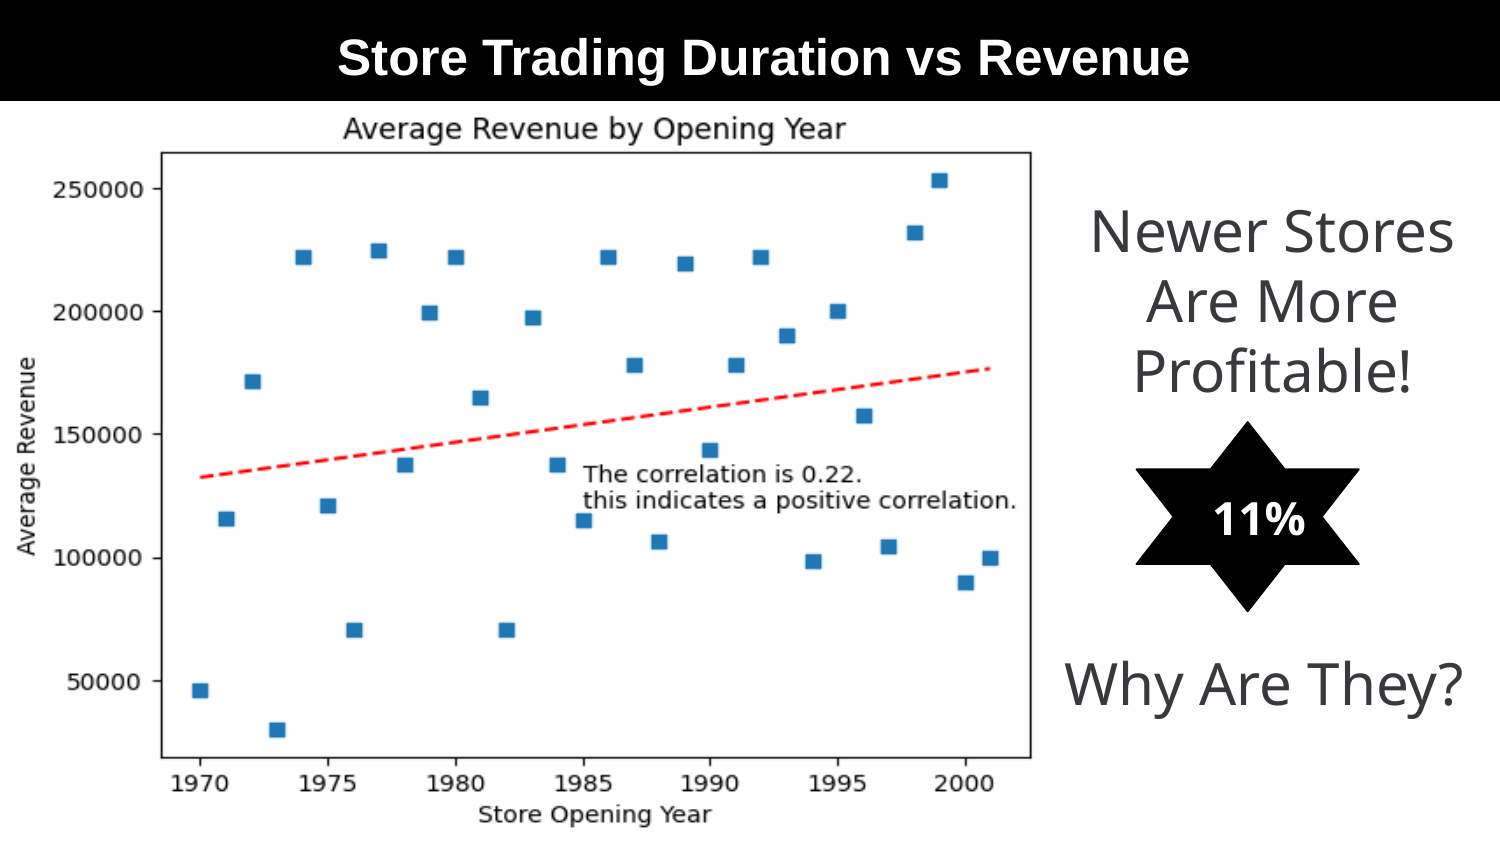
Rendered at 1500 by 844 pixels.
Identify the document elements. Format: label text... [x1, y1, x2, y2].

picture [0, 100, 1047, 844]
text_box Newer Stores Are More Profitable! [1051, 179, 1500, 420]
text_box 11% [1197, 474, 1332, 543]
title Store Trading Duration vs Revenue [0, 0, 1500, 101]
text_box Why Are They? [1051, 632, 1492, 734]
text_box [1136, 421, 1359, 612]
